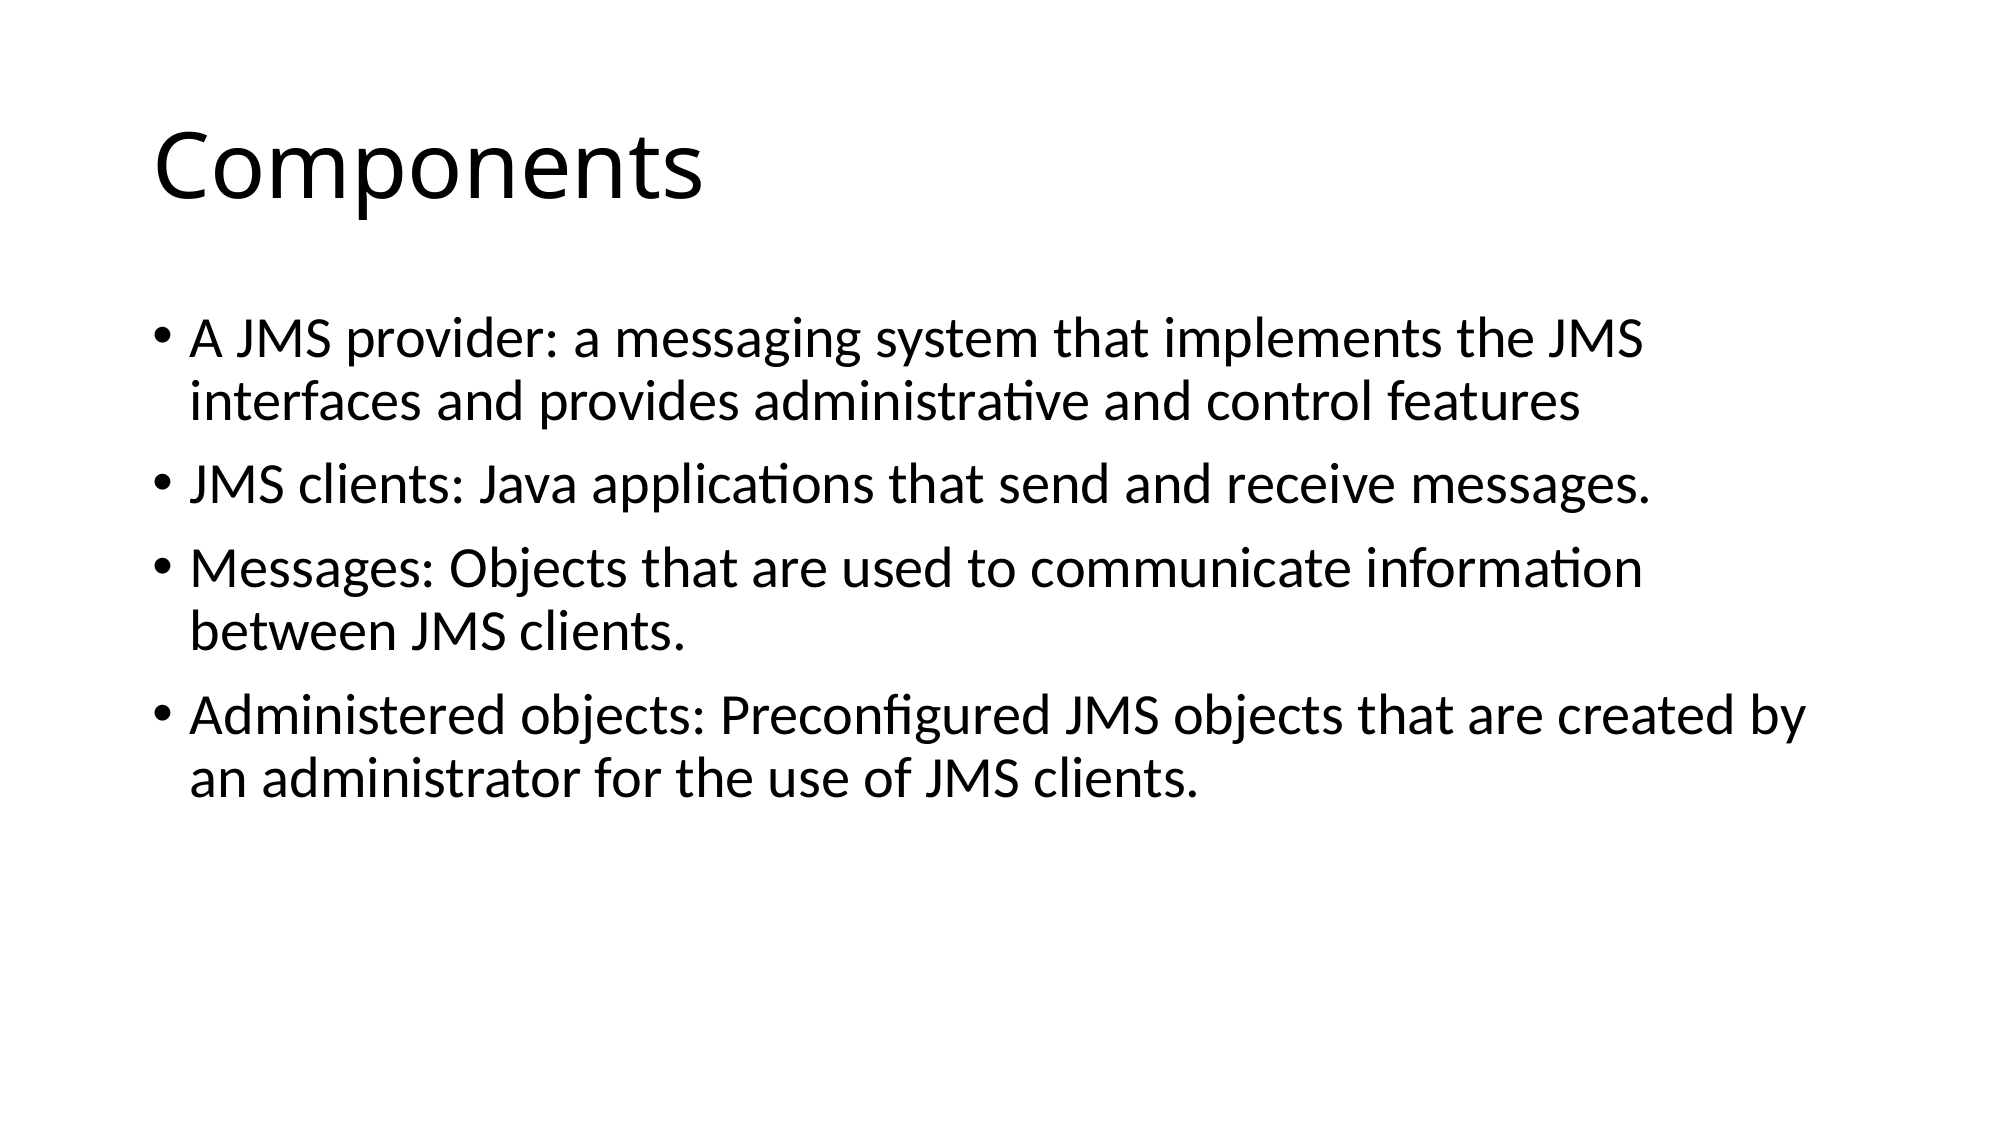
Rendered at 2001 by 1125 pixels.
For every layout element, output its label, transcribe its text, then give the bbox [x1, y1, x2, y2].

title Components [137, 59, 1863, 278]
list A JMS provider: a messaging system that implements the JMS interfaces and provides administrative and control features JMS clients: Java applications that send and receive messages. Messages: Objects that are used to communicate information between JMS clients. Administered objects: Preconfigured JMS objects that are created by an administrator for the use of JMS clients. [137, 299, 1863, 1014]
